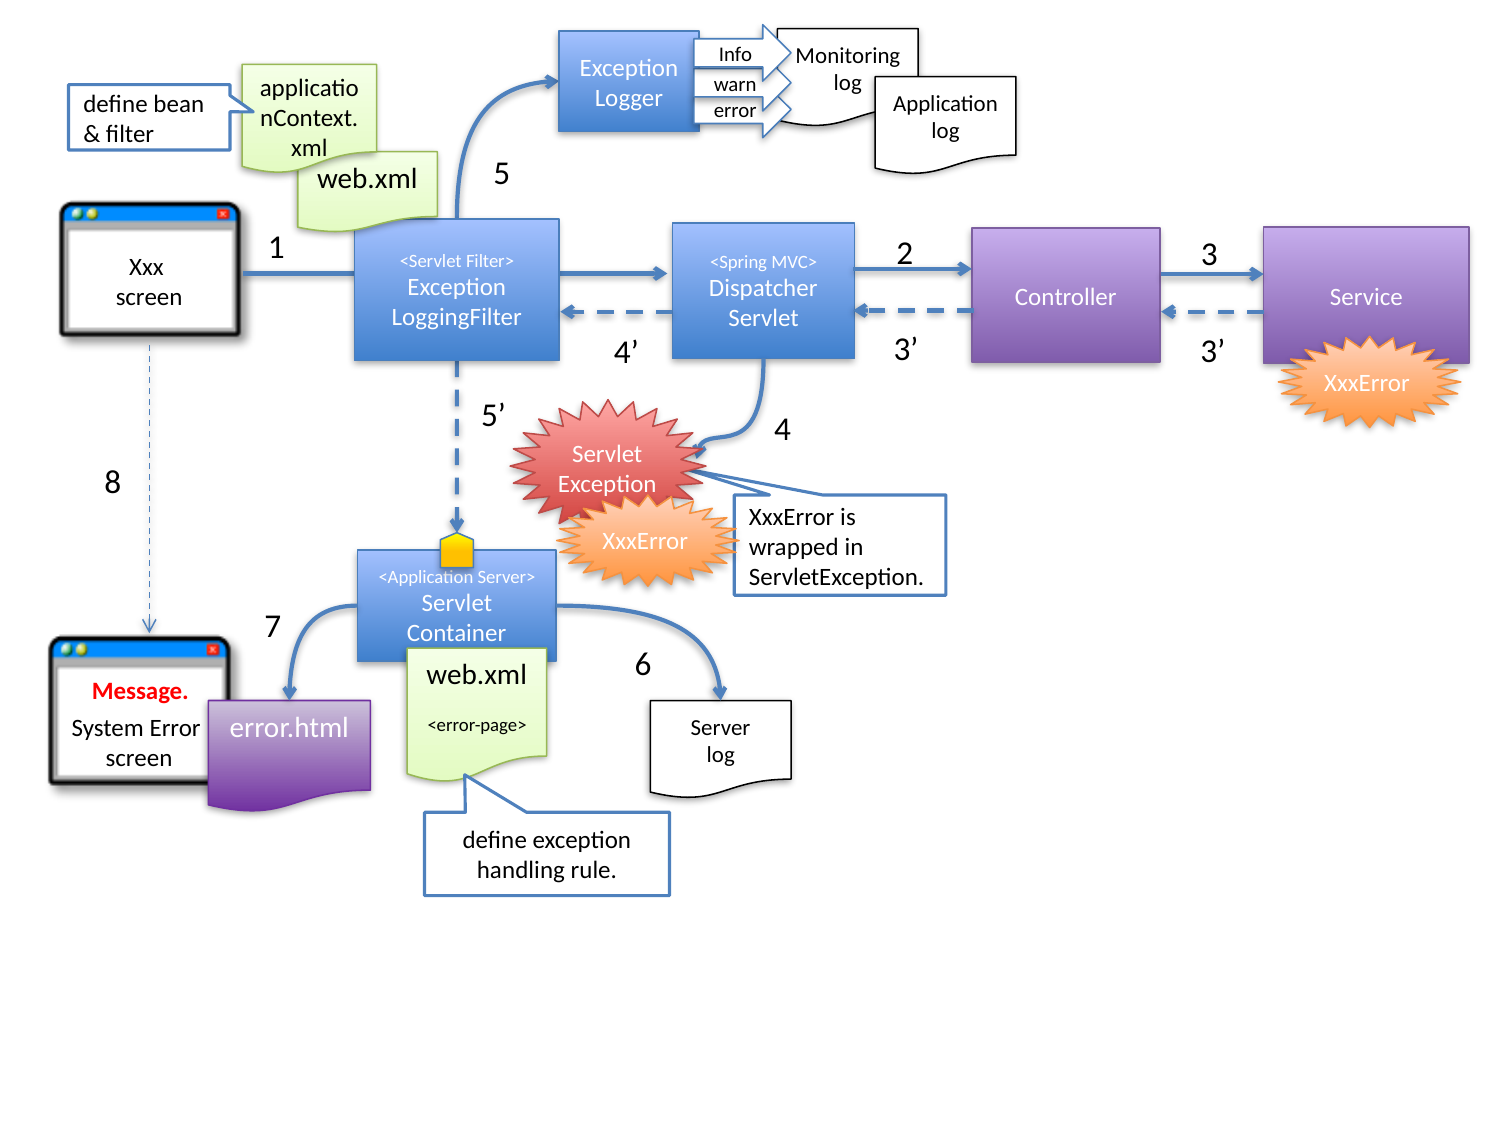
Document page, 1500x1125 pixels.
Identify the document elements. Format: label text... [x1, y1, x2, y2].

text_box [439, 533, 475, 569]
text_box [538, 398, 674, 432]
text_box 4’ [599, 322, 678, 378]
text_box 3’ [878, 319, 957, 375]
text_box 1 [272, 218, 332, 272]
text_box [509, 463, 516, 469]
text_box XxxError is wrapped in ServletException. [701, 471, 948, 598]
text_box <Spring MVC> Dispatcher Servlet [672, 222, 855, 359]
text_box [288, 605, 358, 701]
text_box 4 [759, 399, 838, 455]
text_box <Servlet Filter> Exception LoggingFilter [354, 282, 560, 361]
text_box Info [693, 23, 792, 82]
text_box define exception handling rule. [422, 772, 672, 898]
text_box Exception Logger [558, 30, 700, 132]
text_box warn [693, 72, 792, 112]
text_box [556, 494, 740, 587]
text_box Service [1263, 226, 1470, 364]
text_box define bean & filter [66, 82, 256, 150]
text_box 7 [260, 596, 328, 652]
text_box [679, 374, 781, 443]
text_box 3 [1186, 225, 1265, 272]
text_box 5’ [466, 386, 545, 441]
picture [31, 151, 267, 387]
text_box web.xml [296, 150, 439, 233]
picture [21, 580, 257, 841]
text_box error [693, 101, 792, 139]
text_box 2 [881, 223, 960, 268]
text_box [538, 503, 551, 514]
text_box <Application Server> Servlet Container [357, 549, 557, 662]
text_box Controller [971, 227, 1161, 363]
text_box <Servlet Filter> Exception LoggingFilter [354, 218, 560, 272]
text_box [438, 98, 577, 202]
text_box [1278, 336, 1462, 428]
text_box error.html [260, 699, 372, 812]
text_box applicationContext.xml [241, 63, 378, 173]
text_box Application log [874, 75, 1017, 175]
text_box [698, 463, 707, 469]
text_box 3’ [1185, 321, 1264, 377]
text_box Servlet Exception [516, 432, 698, 503]
text_box web.xml <error-page> [406, 647, 548, 782]
text_box Monitoring log [776, 27, 919, 127]
text_box 8 [89, 452, 144, 508]
text_box Server log [649, 699, 792, 799]
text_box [555, 605, 721, 701]
